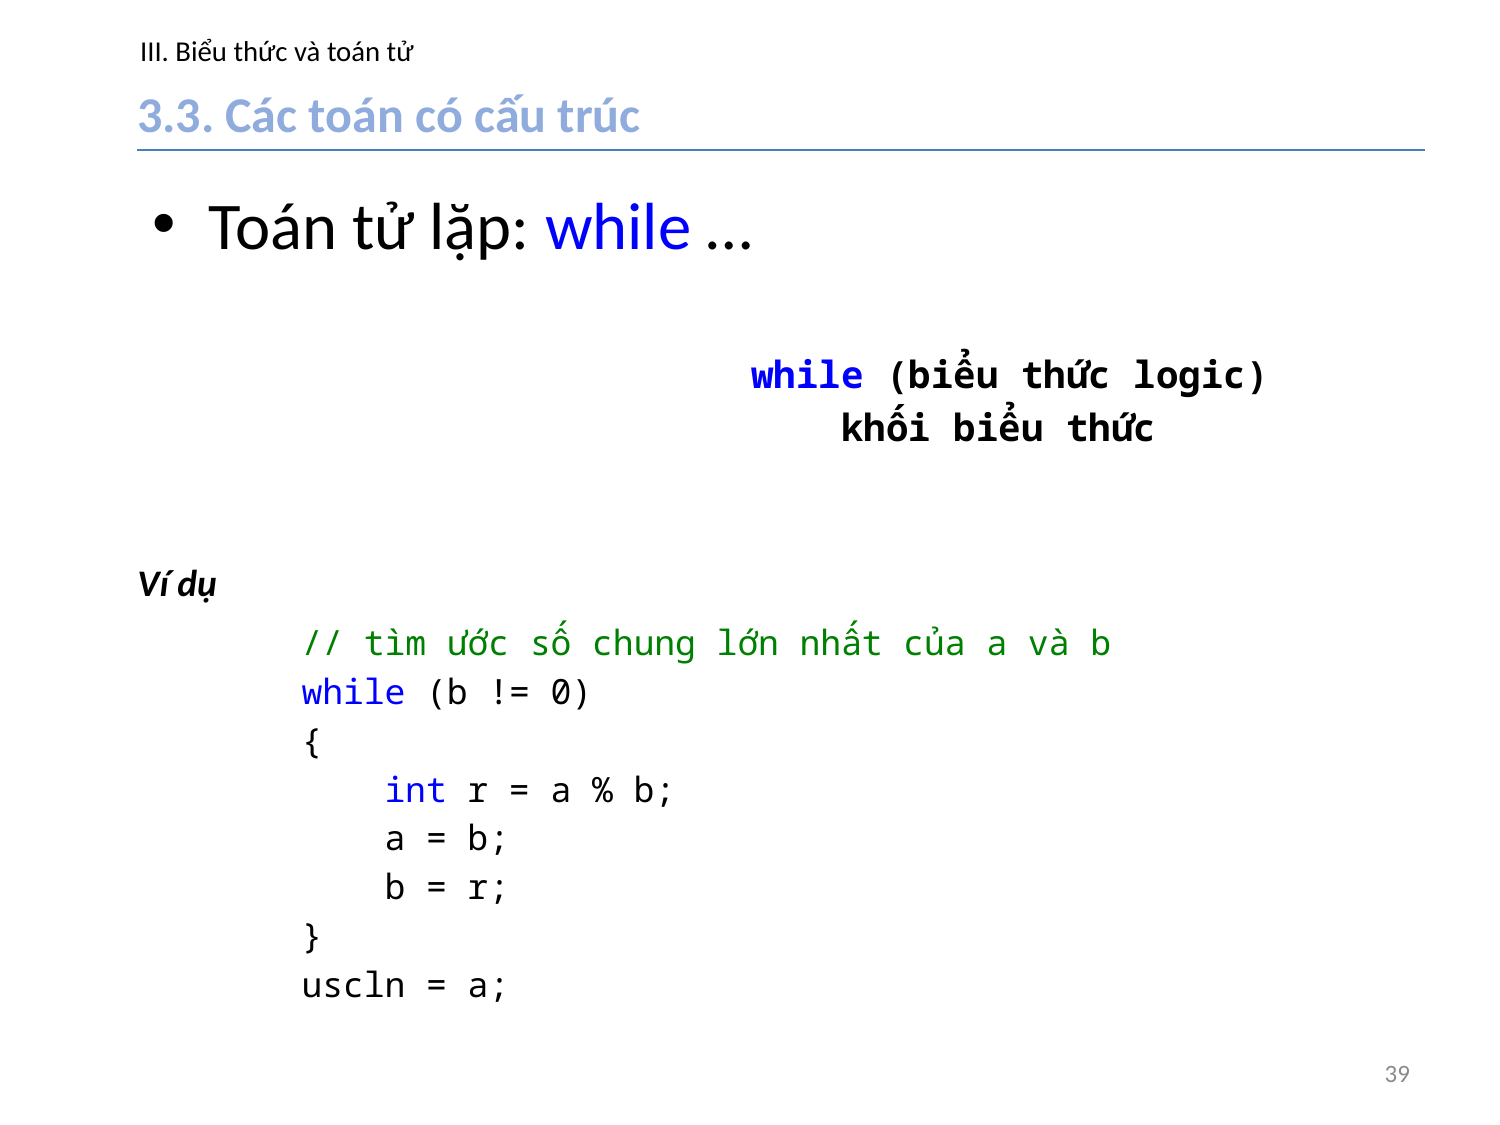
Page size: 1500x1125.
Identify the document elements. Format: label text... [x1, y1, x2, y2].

slide_number 39 [1074, 1042, 1425, 1103]
list Toán tử lặp: while … [137, 174, 1425, 263]
list Ví dụ [99, 551, 234, 613]
list while (biểu thức logic) khối biểu thức [137, 275, 1425, 525]
title III. Biểu thức và toán tử [125, 24, 1425, 75]
list // tìm ước số chung lớn nhất của a và b while (b != 0) { int r = a % b; a = b; b = r; } uscln = a; [137, 612, 1425, 1013]
list 3.3. Các toán có cấu trúc [99, 75, 1425, 150]
